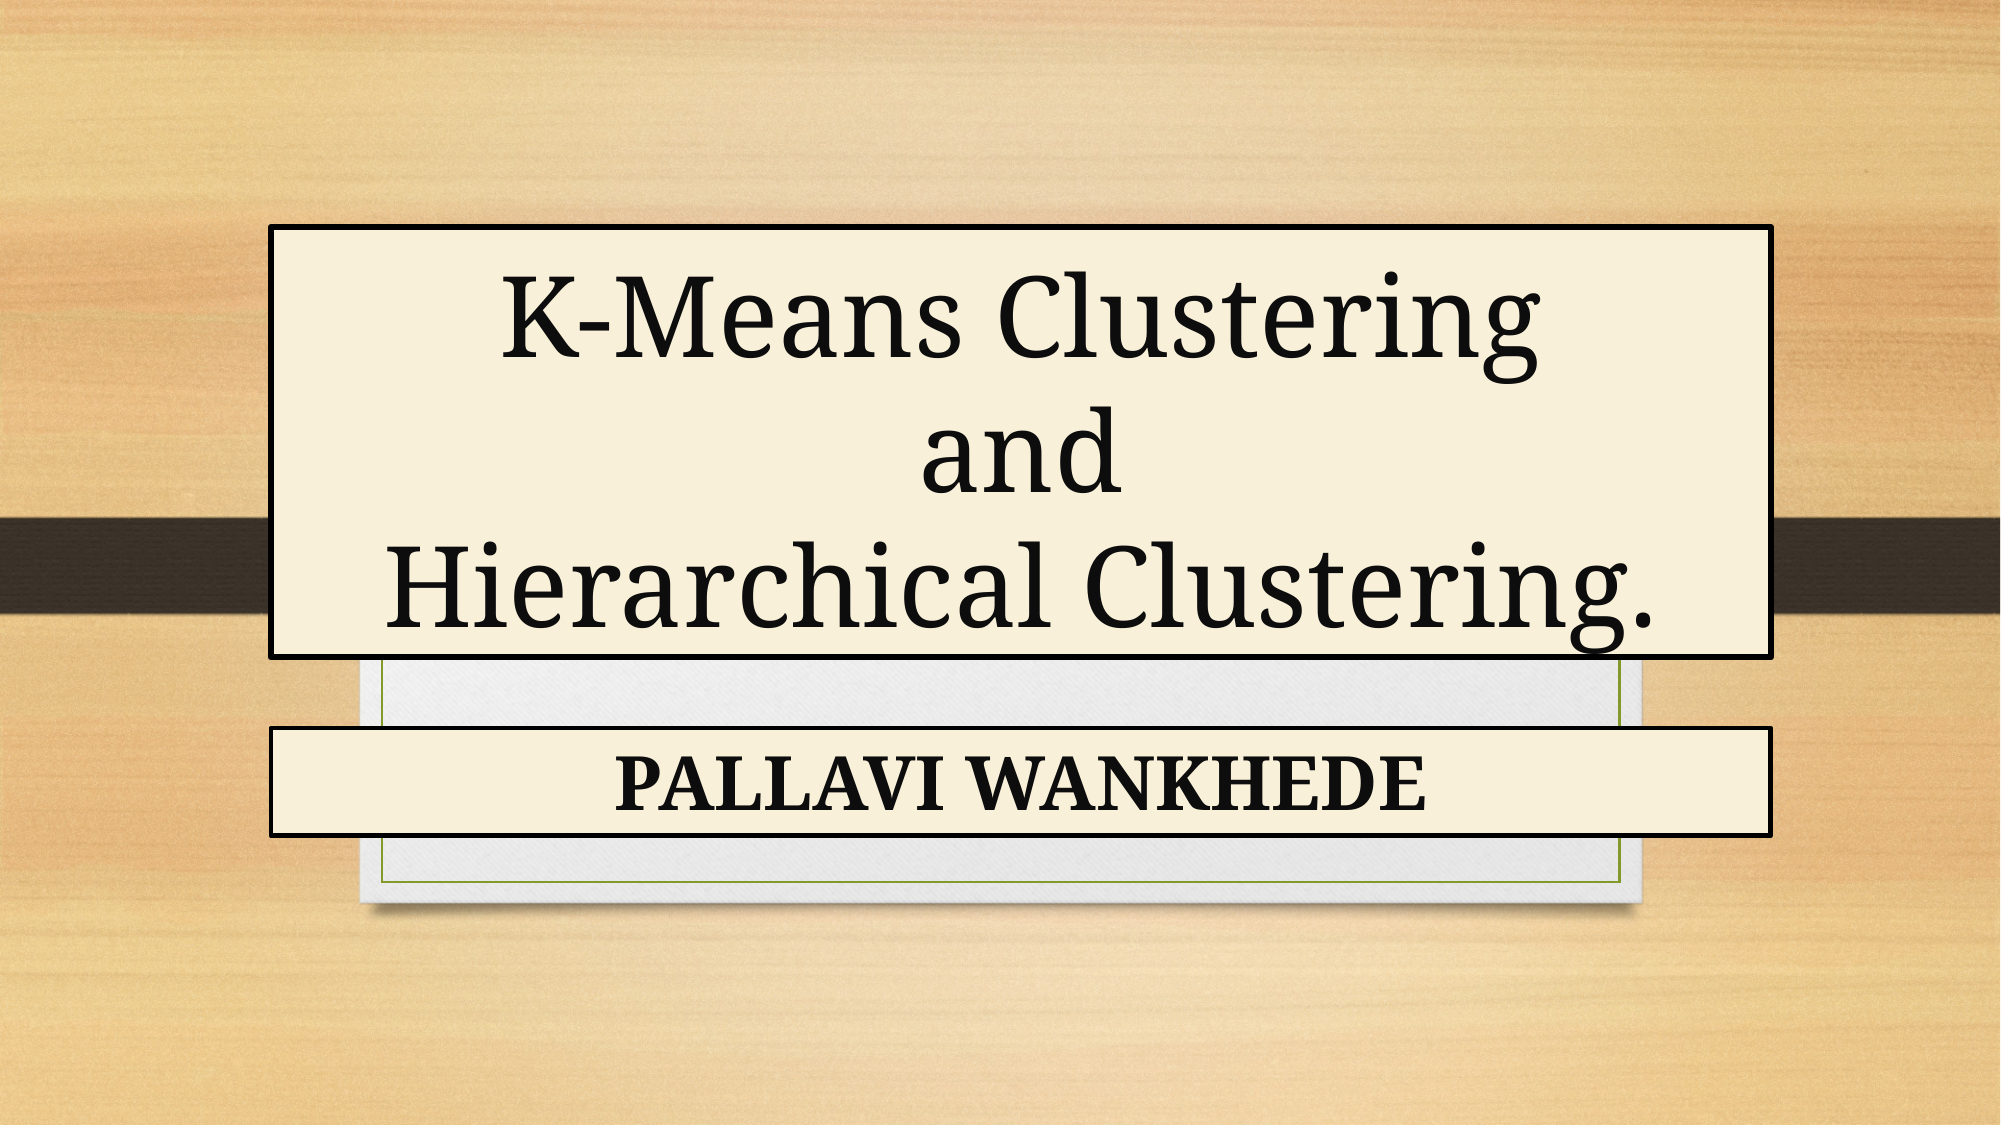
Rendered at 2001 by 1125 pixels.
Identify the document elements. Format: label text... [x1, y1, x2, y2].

picture [0, 0, 2001, 1125]
subtitle PALLAVI WANKHEDE [270, 728, 1771, 836]
title K-Means Clustering and Hierarchical Clustering. [270, 227, 1771, 658]
